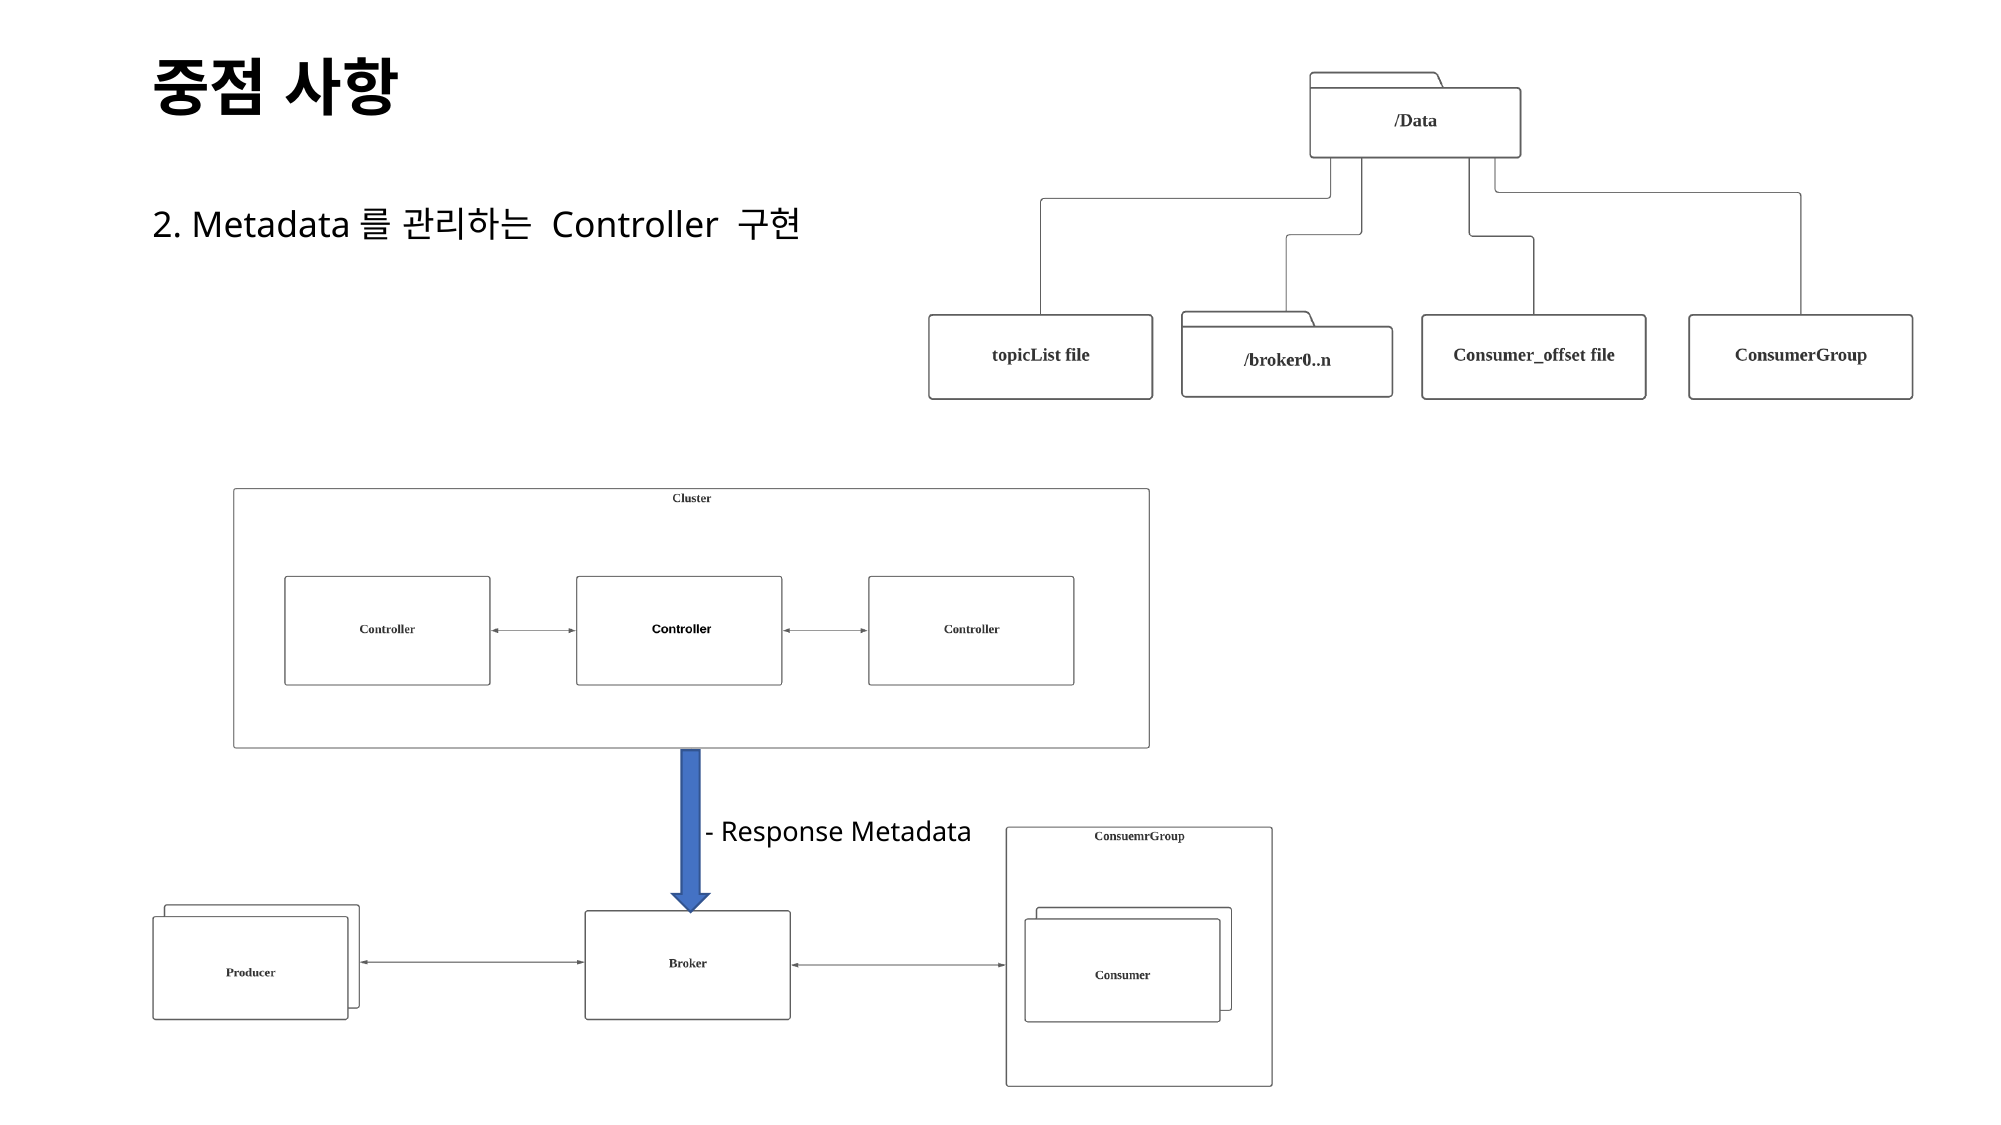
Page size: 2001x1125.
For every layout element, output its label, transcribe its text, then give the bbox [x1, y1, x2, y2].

picture [917, 64, 1922, 413]
list 2. Metadata를 관리하는 Controller 구현 [137, 199, 917, 266]
title 중점 사항 [137, 0, 1863, 180]
picture [126, 452, 1291, 1107]
